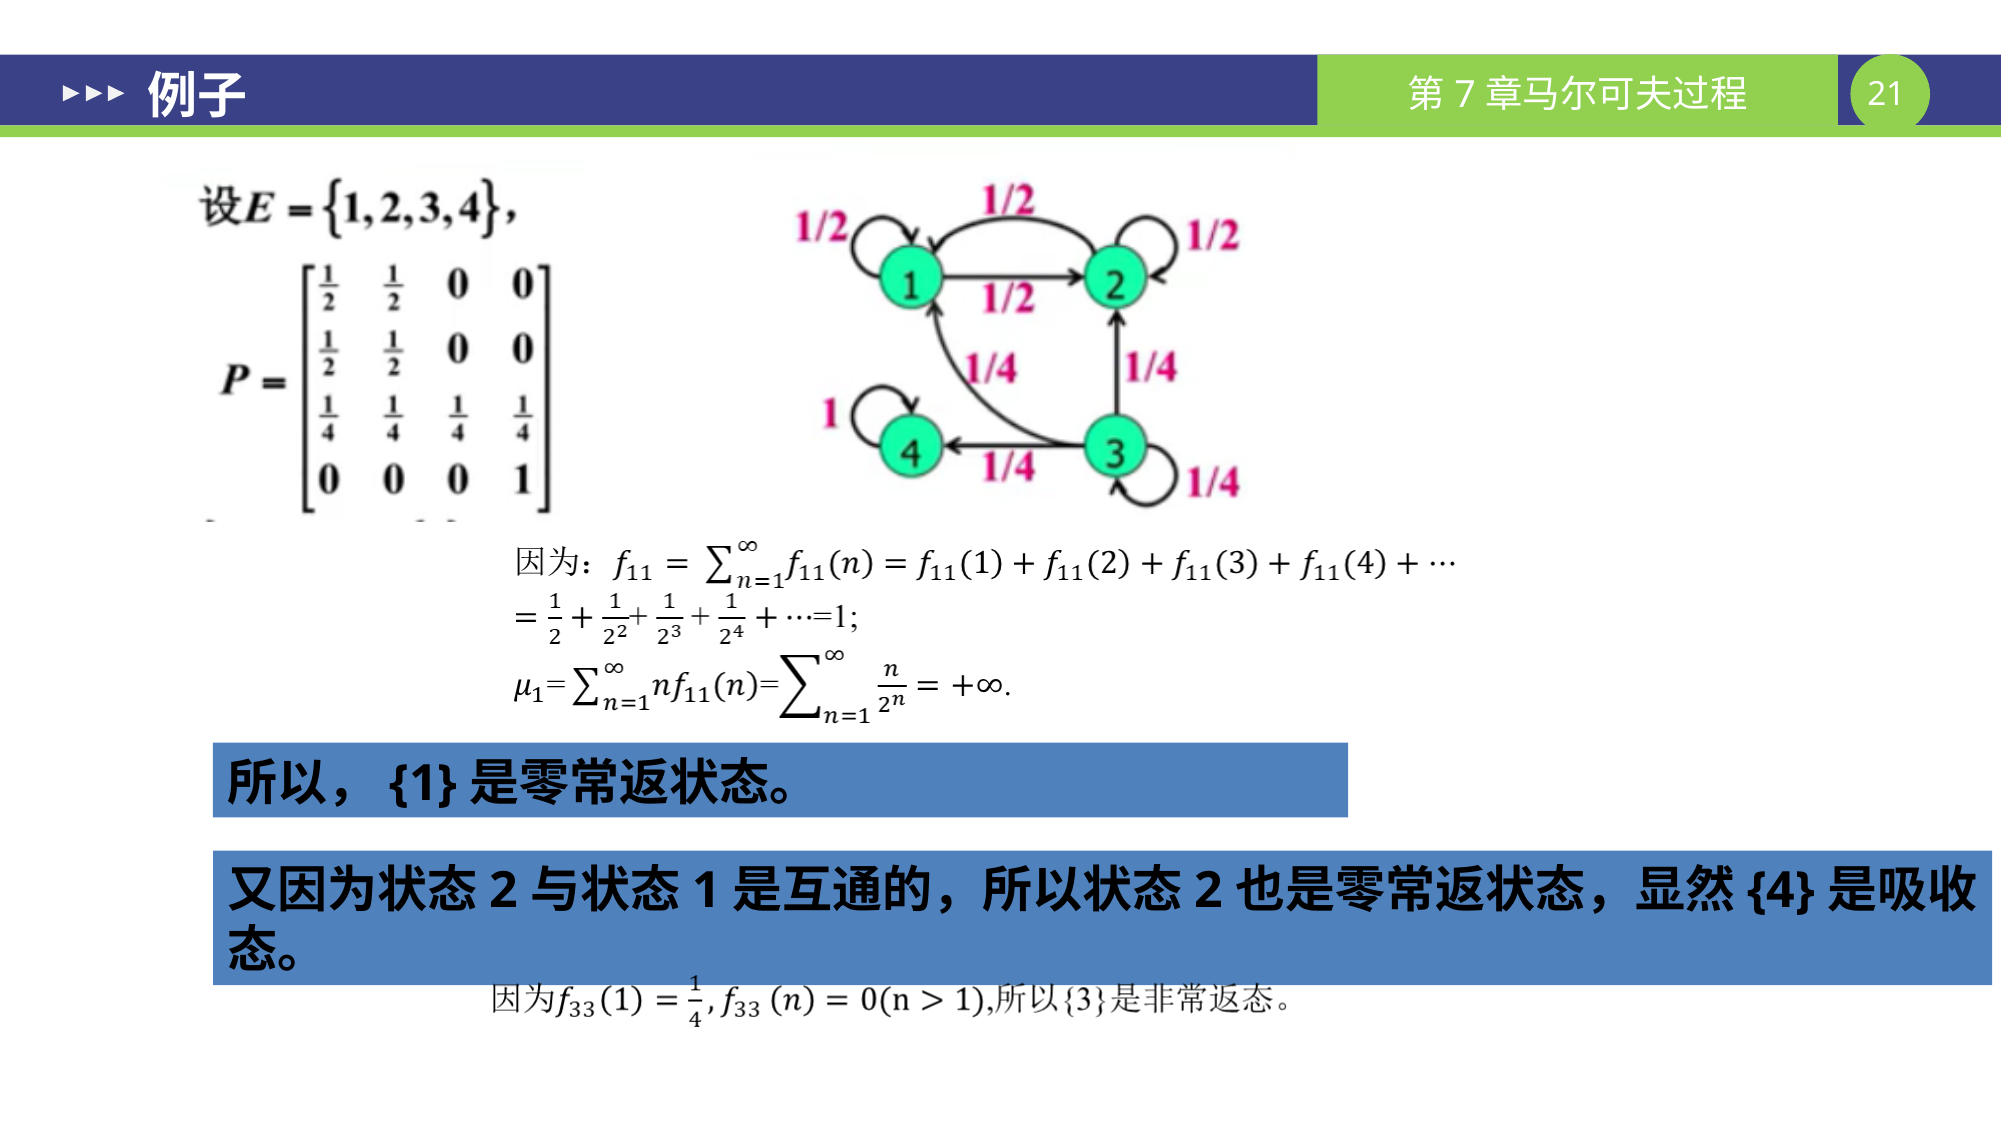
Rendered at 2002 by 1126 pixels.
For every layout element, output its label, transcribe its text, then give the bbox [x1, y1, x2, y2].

text_box [474, 962, 1527, 1035]
title 例子 [127, 57, 1003, 129]
text_box [499, 527, 1552, 732]
text_box 所以，{1}是零常返状态。 [212, 742, 1349, 818]
text_box 又因为状态2与状态1是互通的，所以状态2也是零常返状态，显然{4}是吸收态。 [213, 850, 1993, 986]
picture [752, 141, 1299, 541]
picture [160, 159, 589, 523]
